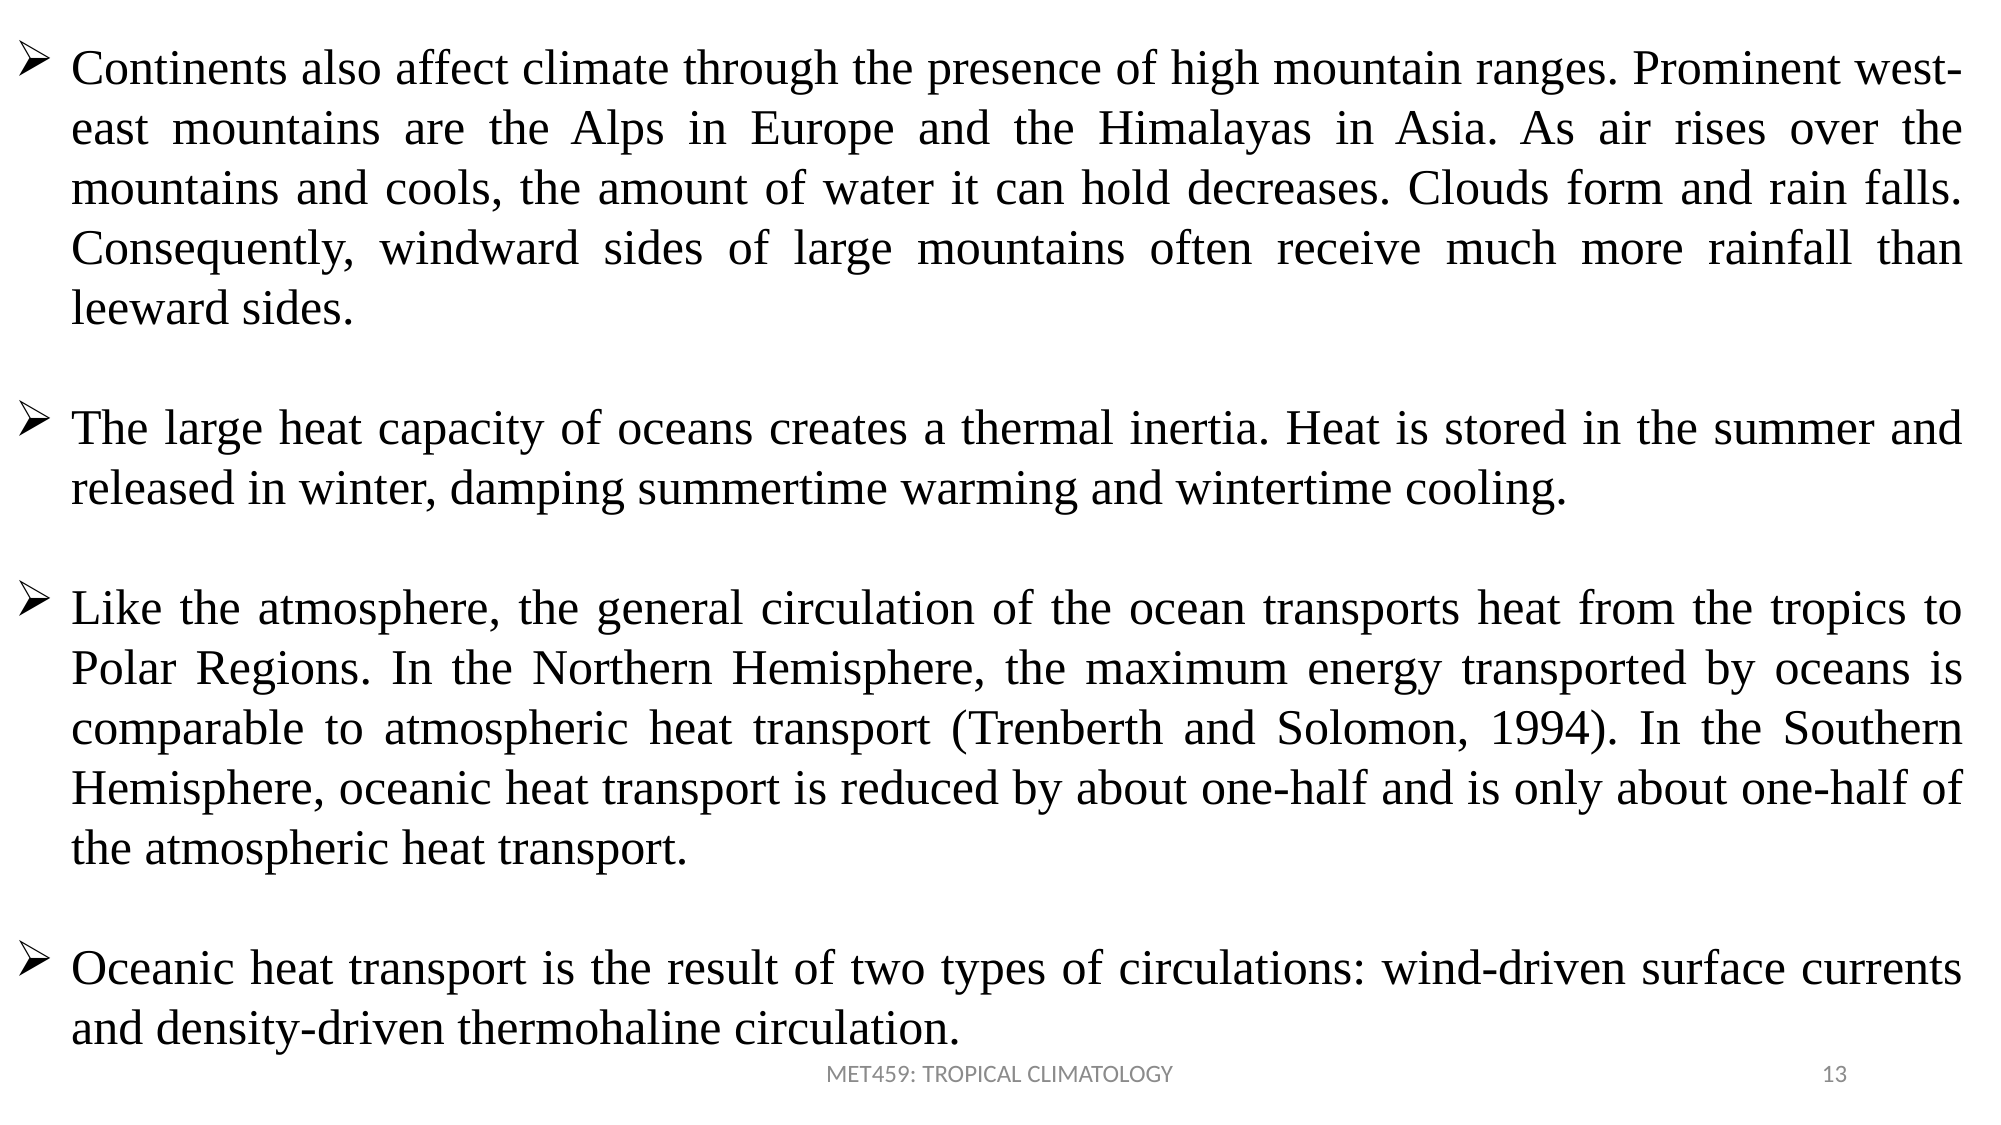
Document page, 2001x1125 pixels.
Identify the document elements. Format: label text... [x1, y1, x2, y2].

slide_number 13 [1412, 1063, 1863, 1103]
footer MET459: TROPICAL CLIMATOLOGY [662, 1063, 1338, 1103]
text_box Continents also affect climate through the presence of high mountain ranges. Prominent west-east mountains are the Alps in Europe and the Himalayas in Asia. As air rises over the mountains and cools, the amount of water it can hold decreases. Clouds form and rain falls. Consequently, windward sides of large mountains often receive much more rainfall than leeward sides. The large heat capacity of oceans creates a thermal inertia. Heat is stored in the summer and released in winter, damping summertime warming and wintertime cooling. Like the atmosphere, the general circulation of the ocean transports heat from the tropics to Polar Regions. In the Northern Hemisphere, the maximum energy transported by oceans is comparable to atmospheric heat transport (Trenberth and Solomon, 1994). In the Southern Hemisphere, oceanic heat transport is reduced by about one-half and is only about one-half of the atmospheric heat transport. Oceanic heat transport is the result of two types of circulations: wind-driven surface currents and density-driven thermohaline circulation. [0, 27, 1980, 1063]
